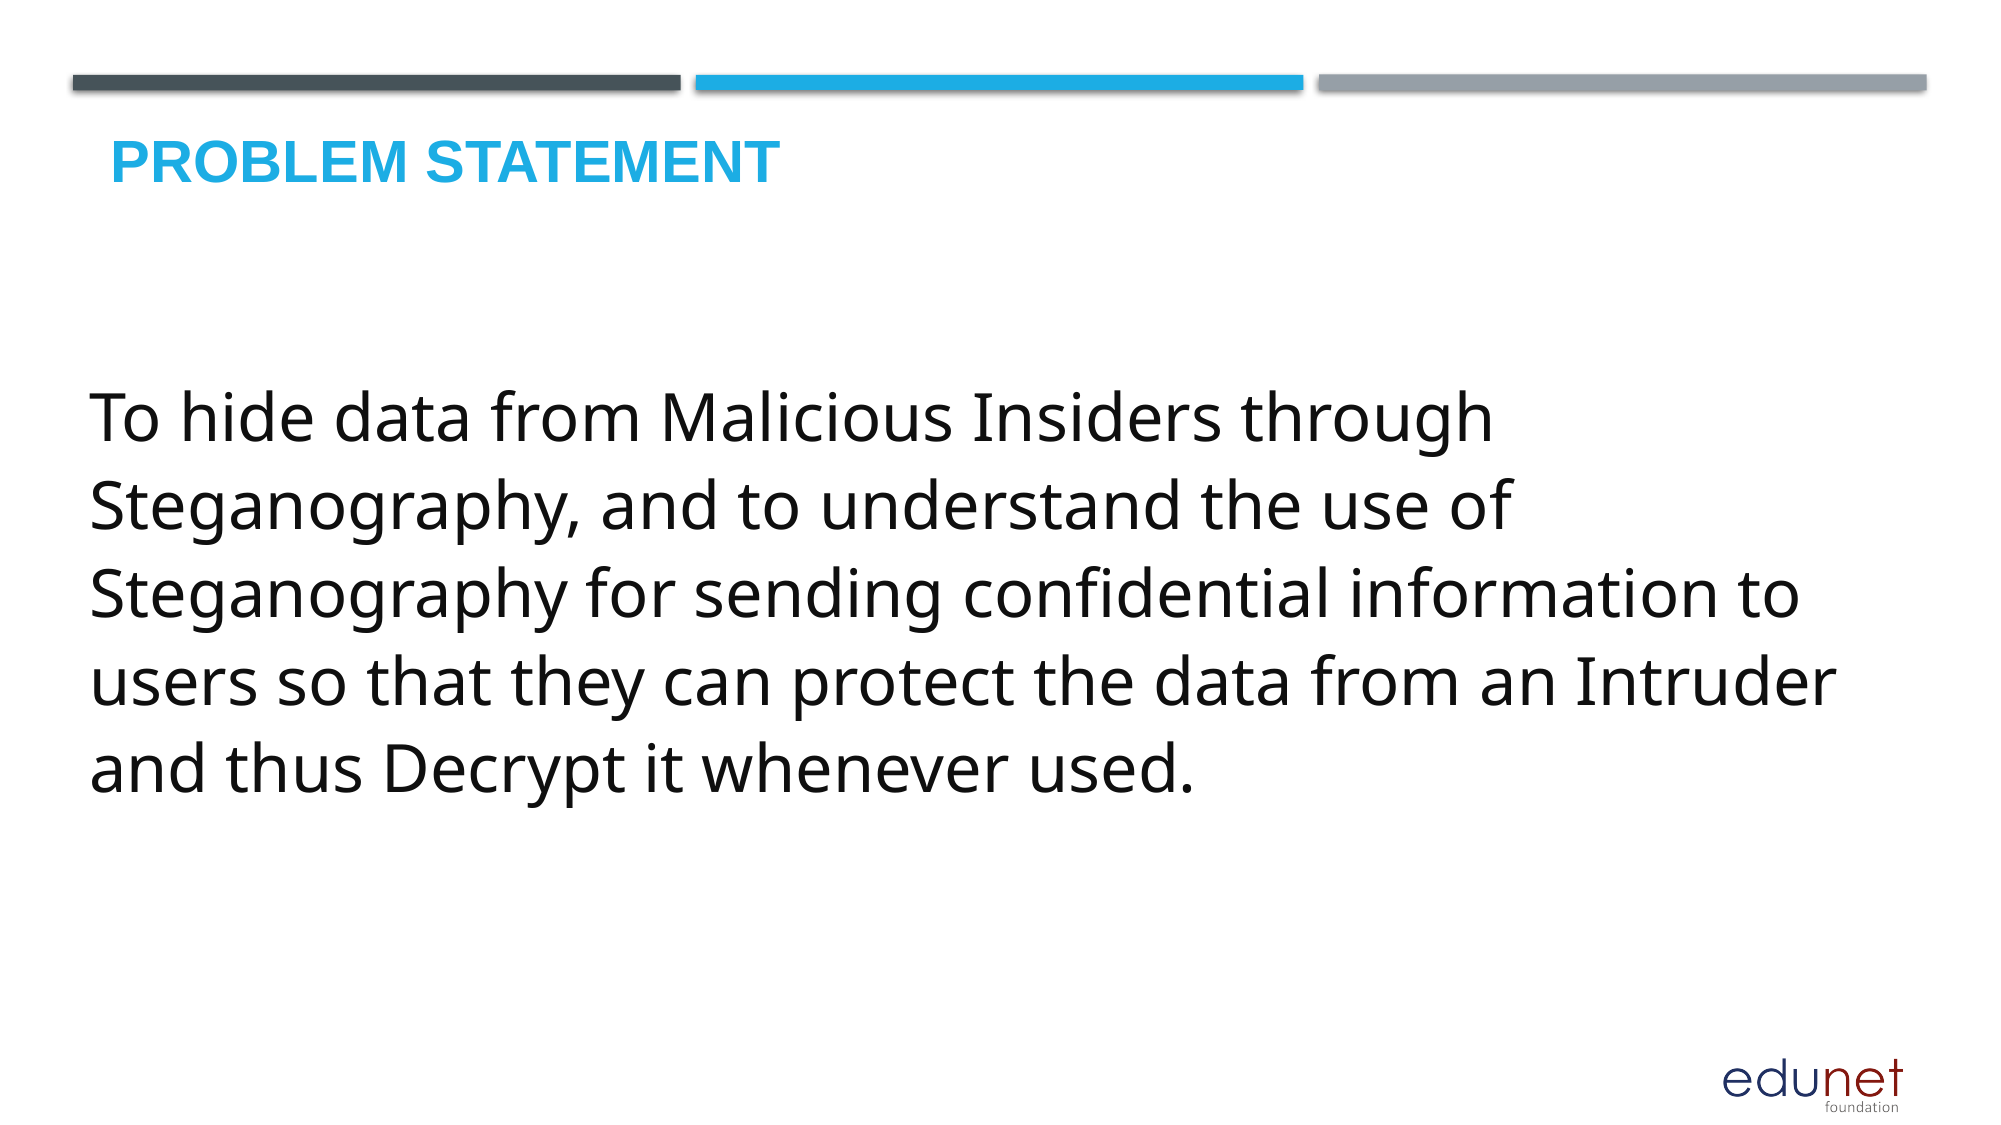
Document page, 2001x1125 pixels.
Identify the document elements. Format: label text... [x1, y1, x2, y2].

title Problem Statement [95, 115, 1905, 203]
picture [1719, 1056, 1905, 1116]
list To hide data from Malicious Insiders through Steganography, and to understand the use of Steganography for sending confidential information to users so that they can protect the data from an Intruder and thus Decrypt it whenever used. [74, 203, 1884, 970]
